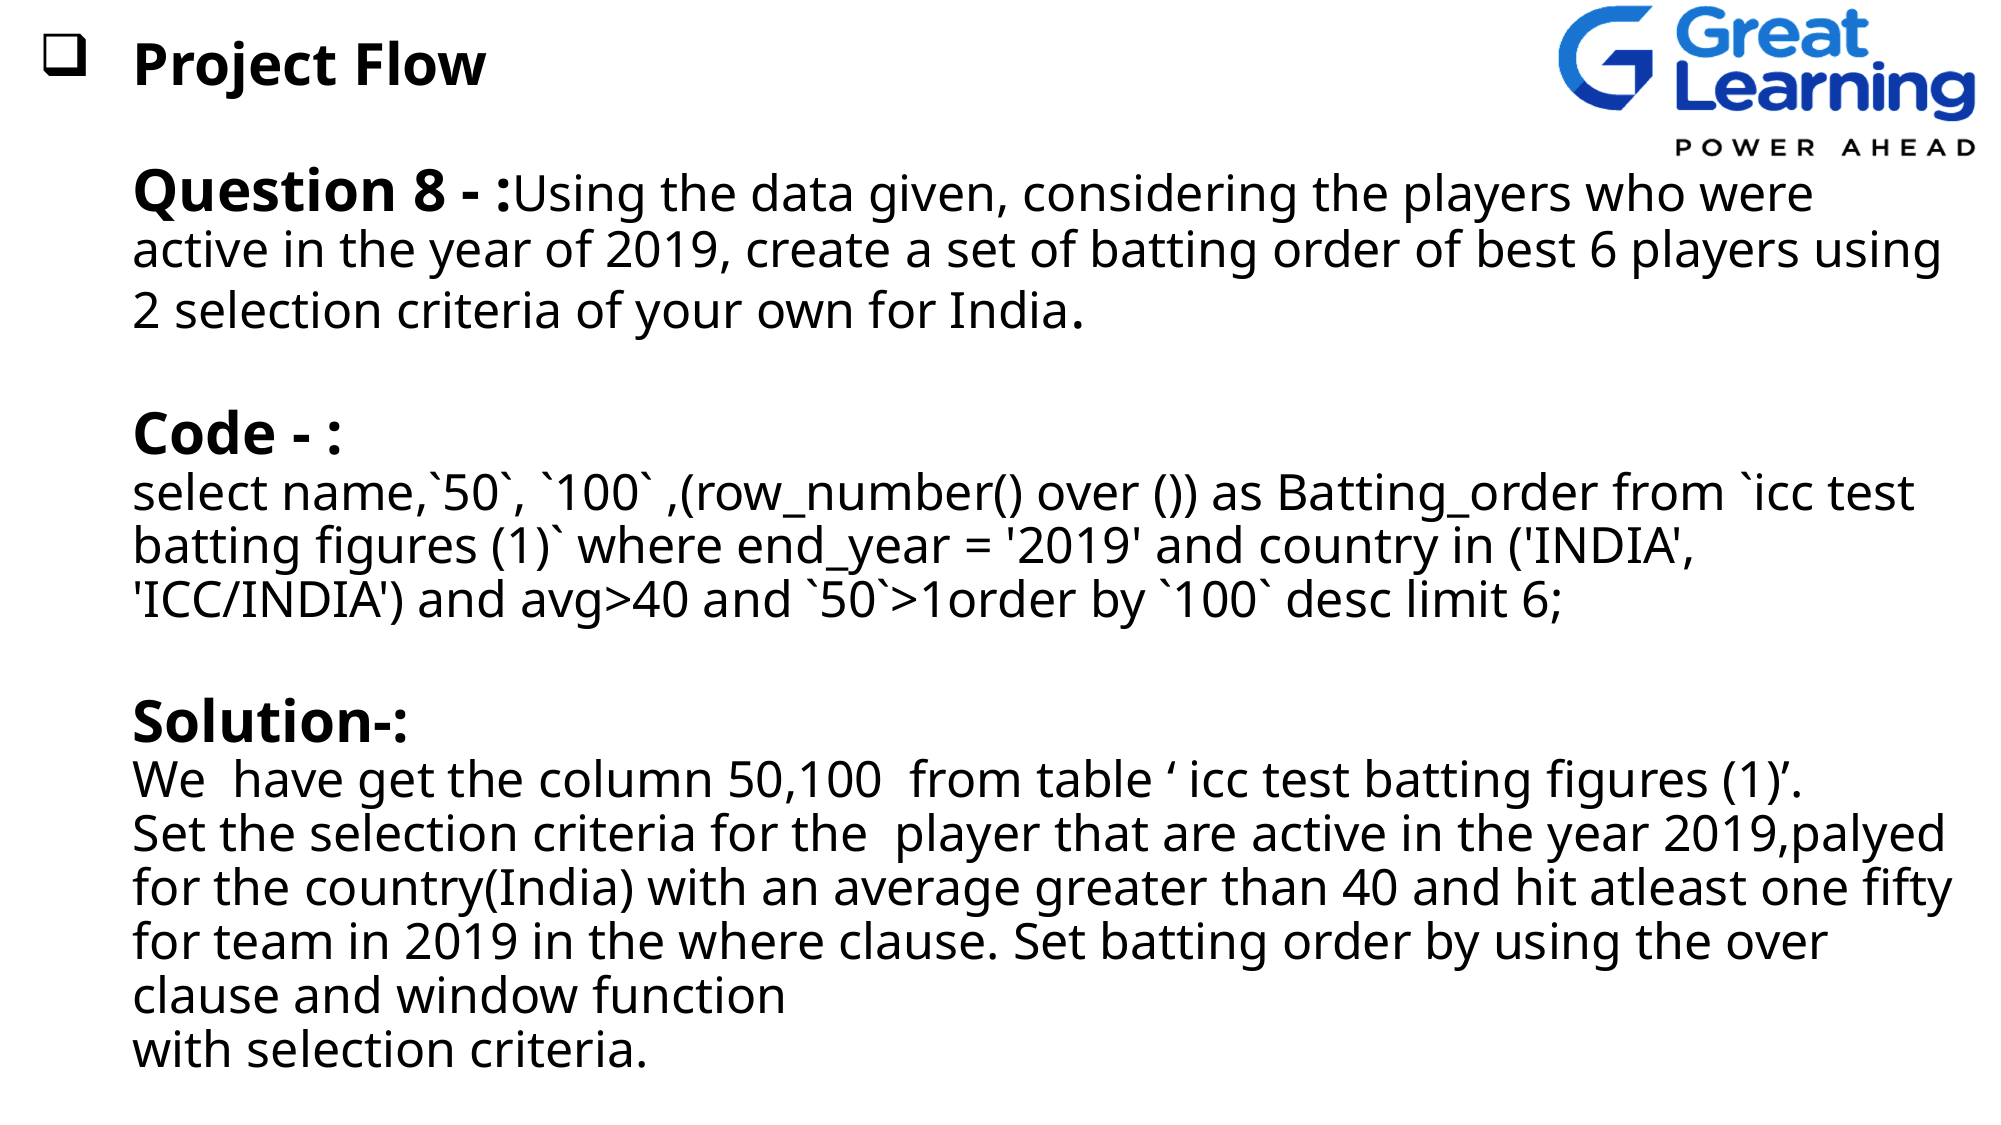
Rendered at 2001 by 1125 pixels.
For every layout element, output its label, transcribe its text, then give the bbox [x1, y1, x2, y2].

title Project Flow Question 8 - :Using the data given, considering the players who were active in the year of 2019, create a set of batting order of best 6 players using 2 selection criteria of your own for India. Code - : select name,`50`, `100` ,(row_number() over ()) as Batting_order from `icc test batting figures (1)` where end_year = '2019' and country in ('INDIA', 'ICC/INDIA') and avg>40 and `50`>1order by `100` desc limit 6; Solution-: We have get the column 50,100 from table ‘ icc test batting figures (1)’. Set the selection criteria for the player that are active in the year 2019,palyed for the country(India) with an average greater than 40 and hit atleast one fifty for team in 2019 in the where clause. Set batting order by using the over clause and window function with selection criteria. [23, 68, 1977, 1125]
picture [1555, 4, 1977, 158]
